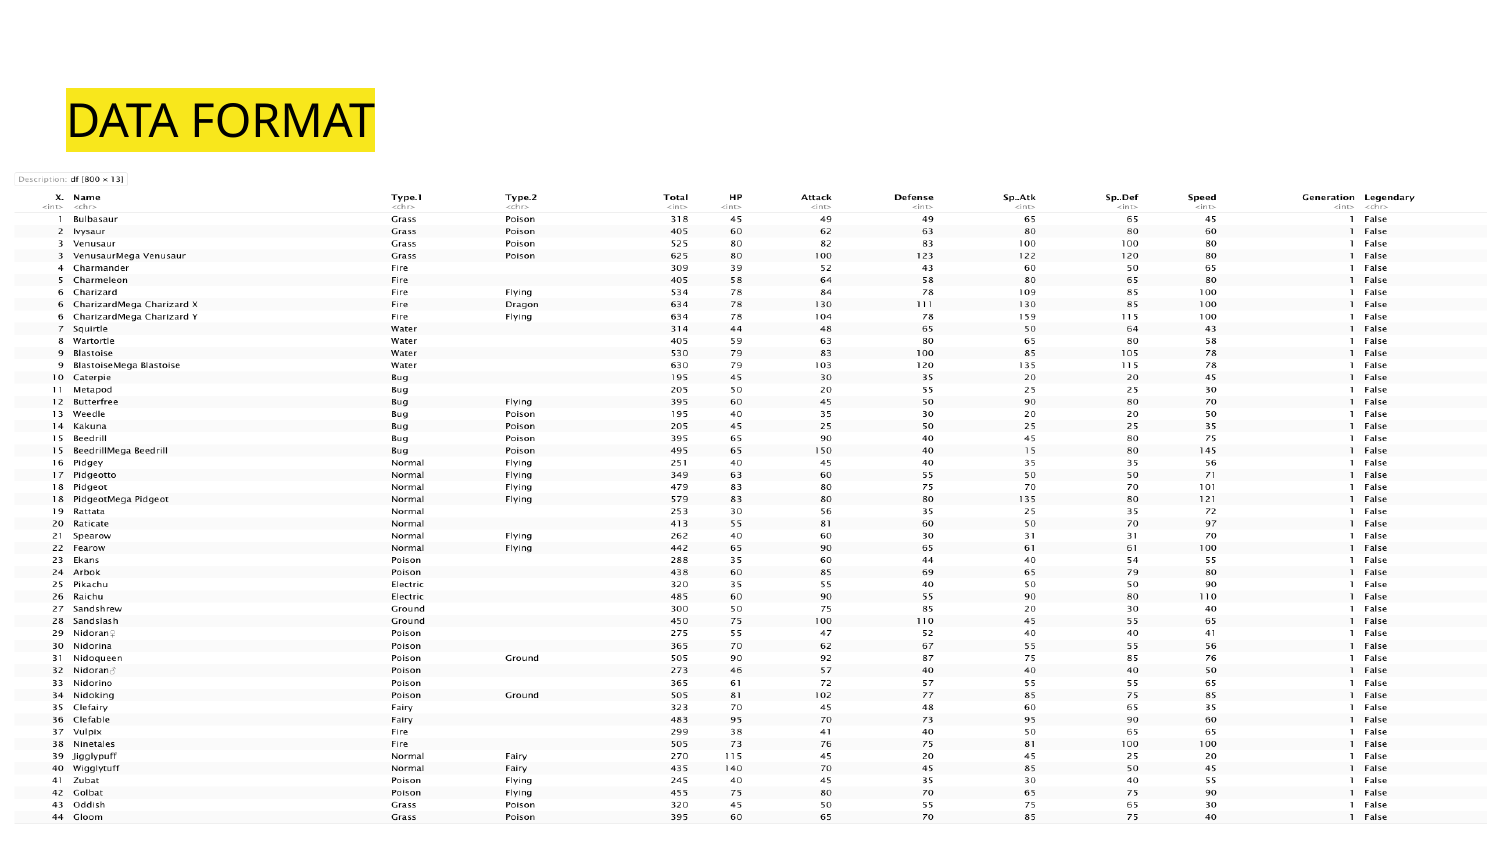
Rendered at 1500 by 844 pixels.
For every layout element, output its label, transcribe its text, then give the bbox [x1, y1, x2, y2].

picture [0, 166, 1500, 824]
title DATA FORMAT [51, 72, 1449, 165]
